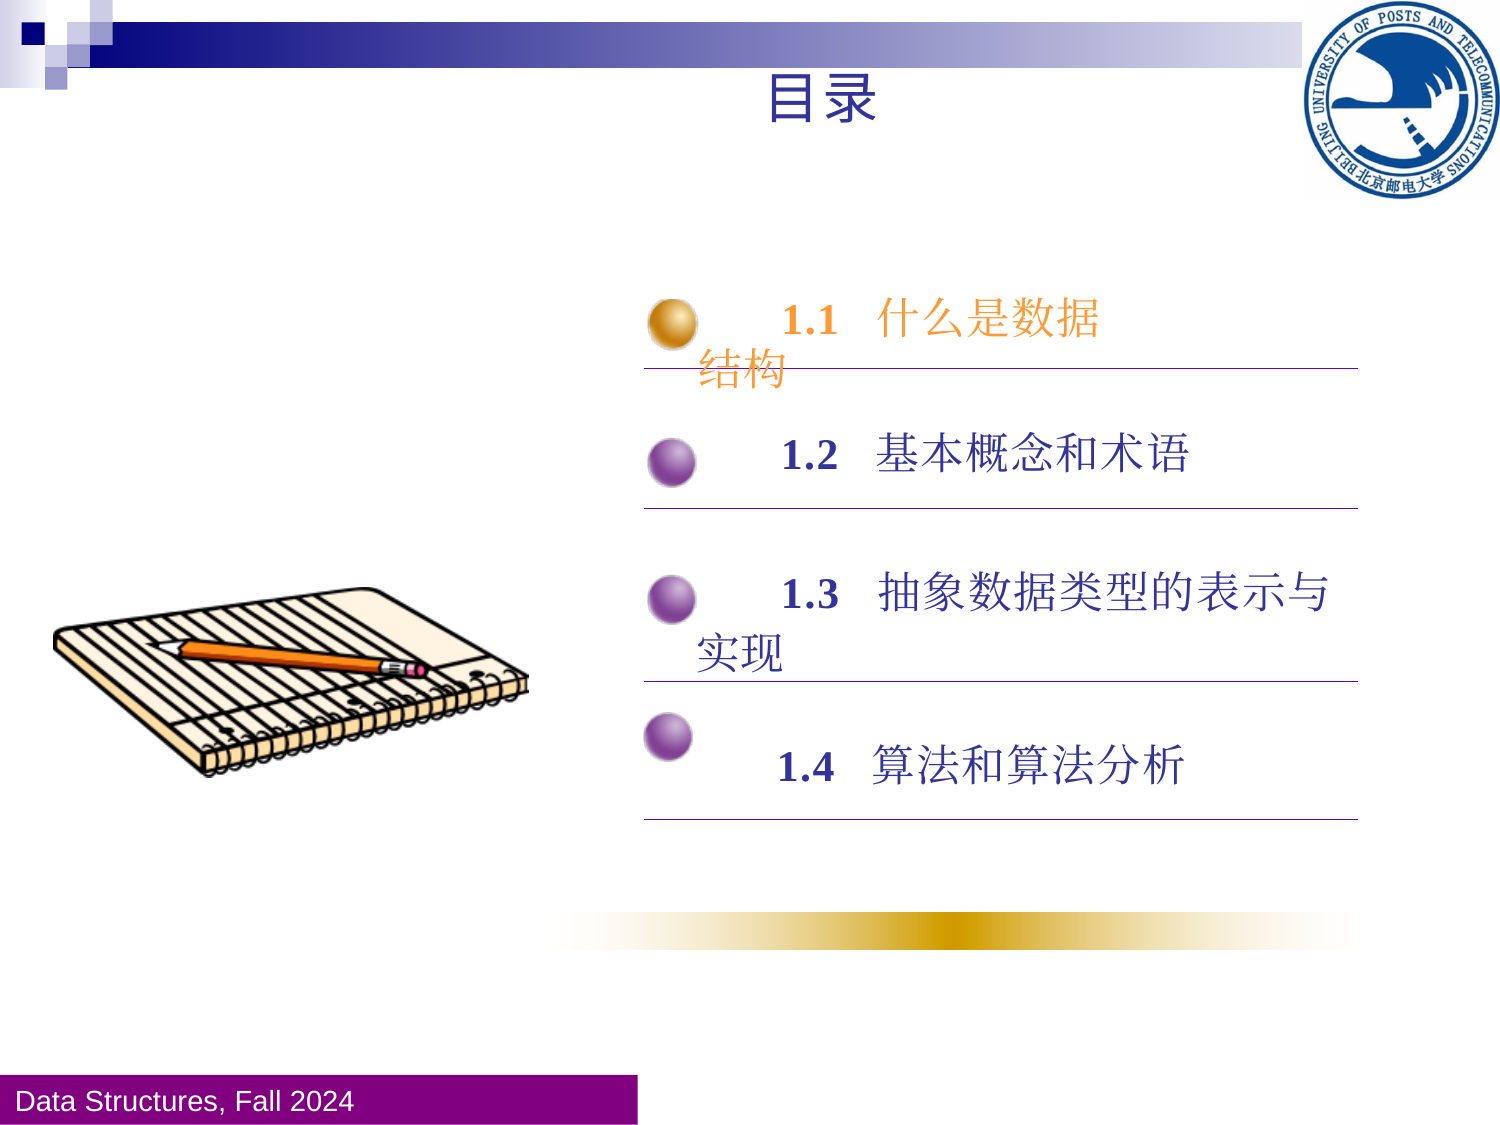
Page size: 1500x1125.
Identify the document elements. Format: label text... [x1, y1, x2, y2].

text_box 1.1 什么是数据结构 [644, 291, 1130, 359]
picture [646, 574, 697, 626]
table_header 1.2 基本概念和术语 [644, 369, 1358, 508]
picture [643, 711, 693, 763]
picture [1302, 0, 1500, 200]
picture [646, 437, 697, 488]
table_cell 1.4 算法和算法分析 [644, 682, 1358, 819]
text_box 目录 [614, 63, 1026, 134]
picture [646, 299, 699, 351]
picture [52, 587, 529, 778]
picture [524, 912, 1376, 951]
table_cell 1.3 抽象数据类型的表示与实现 [644, 509, 1358, 681]
